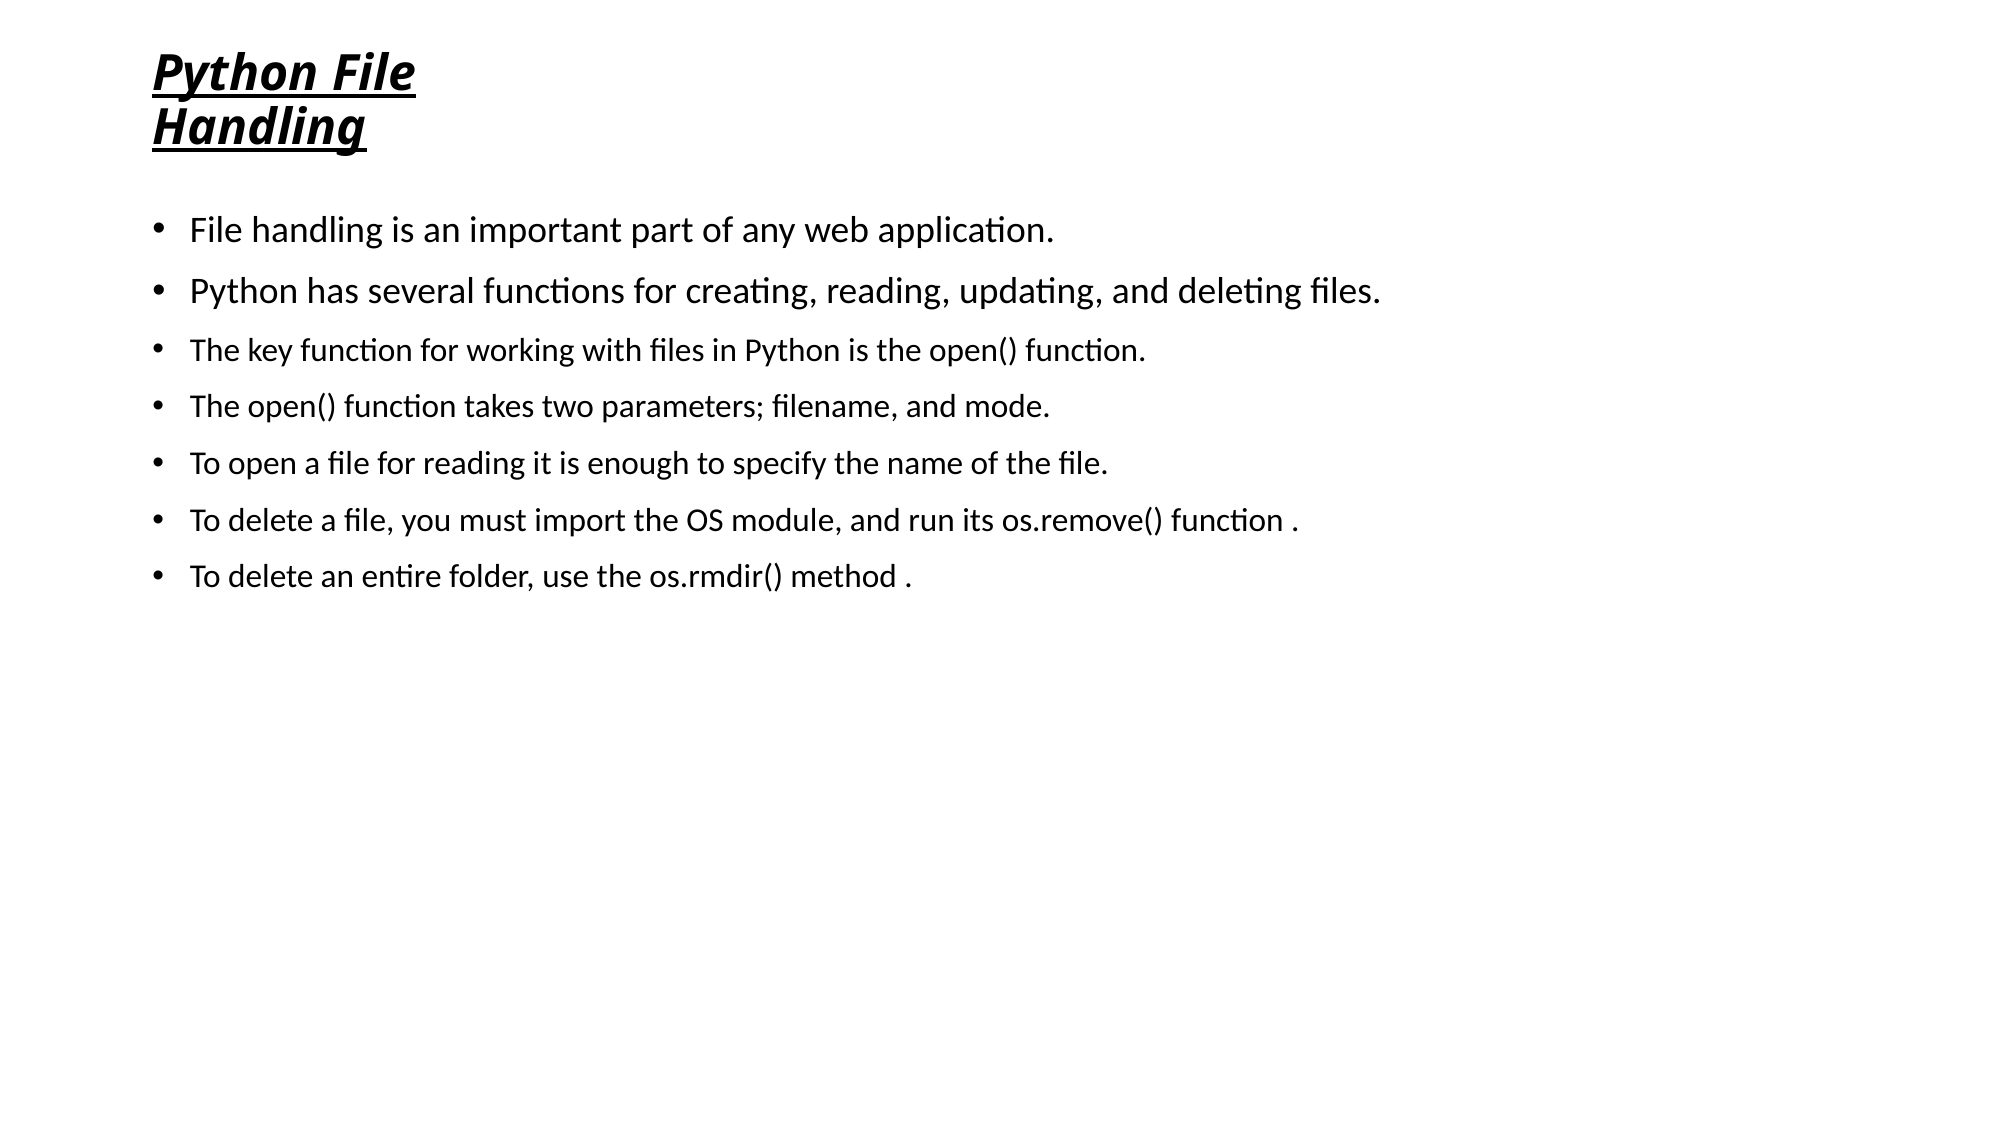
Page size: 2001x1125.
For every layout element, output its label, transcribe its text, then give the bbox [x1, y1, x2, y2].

title Python File Handling [137, 59, 597, 143]
list File handling is an important part of any web application. Python has several functions for creating, reading, updating, and deleting files. The key function for working with files in Python is the open() function. The open() function takes two parameters; filename, and mode. To open a file for reading it is enough to specify the name of the file. To delete a file, you must import the OS module, and run its os.remove() function . To delete an entire folder, use the os.rmdir() method . [137, 202, 1427, 917]
